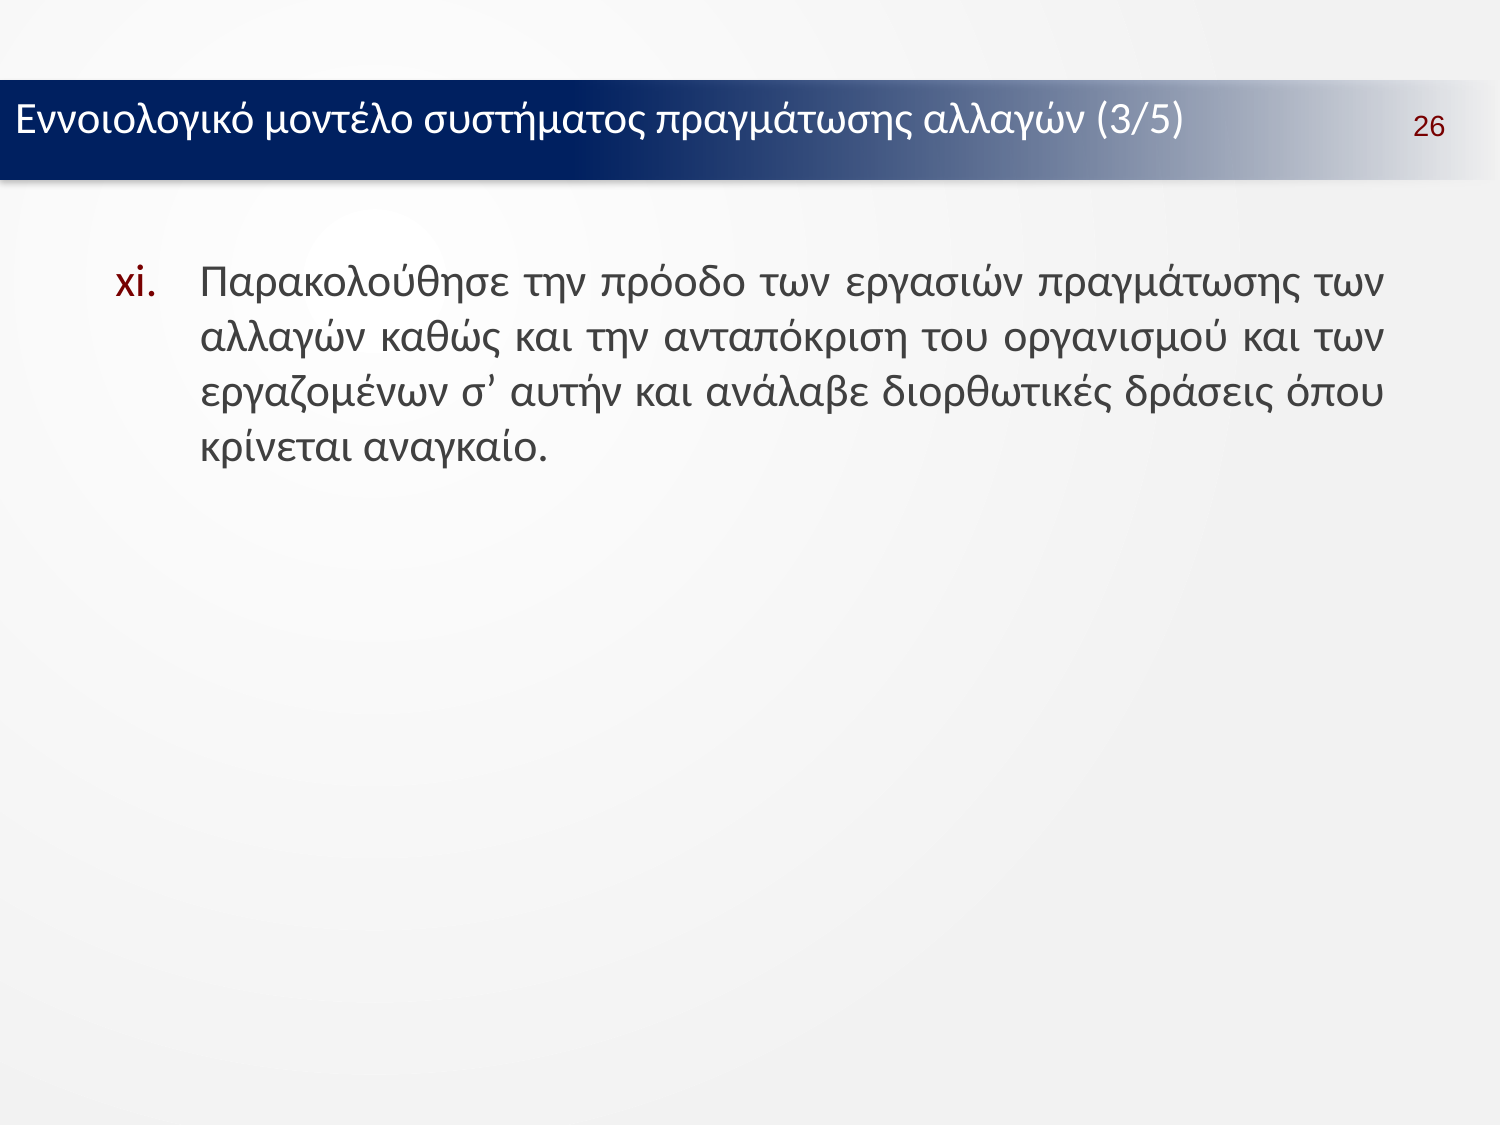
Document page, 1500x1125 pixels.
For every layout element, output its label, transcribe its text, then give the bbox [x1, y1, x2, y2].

list Εννοιολογικό μοντέλο συστήματος πραγμάτωσης αλλαγών (3/5) [0, 80, 1318, 180]
slide_number 26 [1388, 100, 1471, 163]
list Παρακολούθησε την πρόοδο των εργασιών πραγμάτωσης των αλλαγών καθώς και την ανταπόκριση του οργανισμού και των εργαζομένων σ’ αυτήν και ανάλαβε διορθωτικές δράσεις όπου κρίνεται αναγκαίο. [100, 243, 1401, 970]
